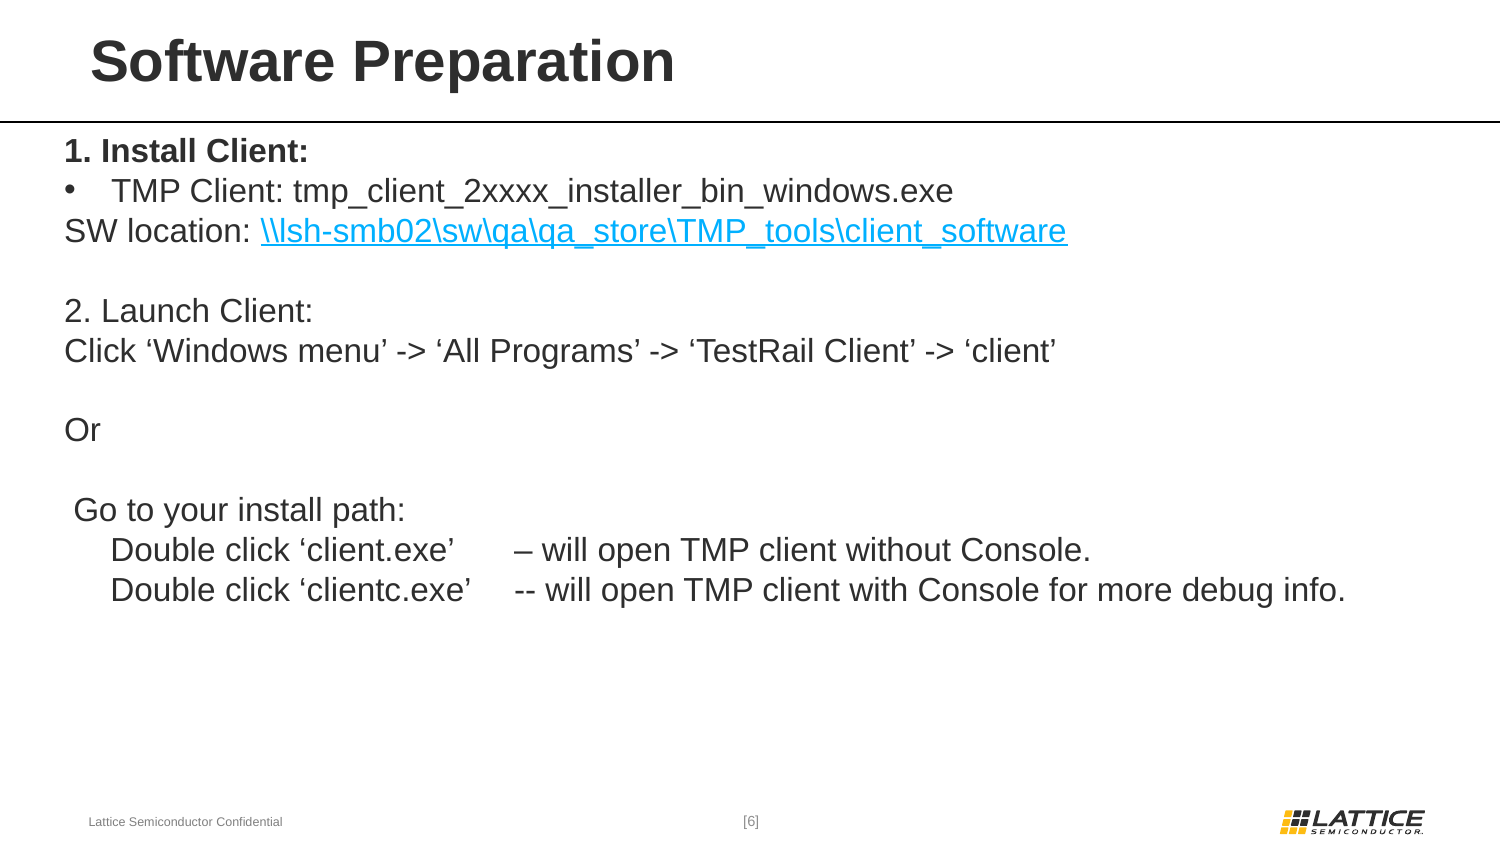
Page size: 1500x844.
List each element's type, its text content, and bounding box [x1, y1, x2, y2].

title Software Preparation [75, 21, 1166, 101]
text_box 1. Install Client: TMP Client: tmp_client_2xxxx_installer_bin_windows.exe SW location: \\lsh-smb02\sw\qa\qa_store\TMP_tools\client_software 2. Launch Client: Click ‘Windows menu’ -> ‘All Programs’ -> ‘TestRail Client’ -> ‘client’ Or Go to your install path: Double click ‘client.exe’ – will open TMP client without Console. Double click ‘clientc.exe’ -- will open TMP client with Console for more debug info. [49, 122, 1451, 616]
